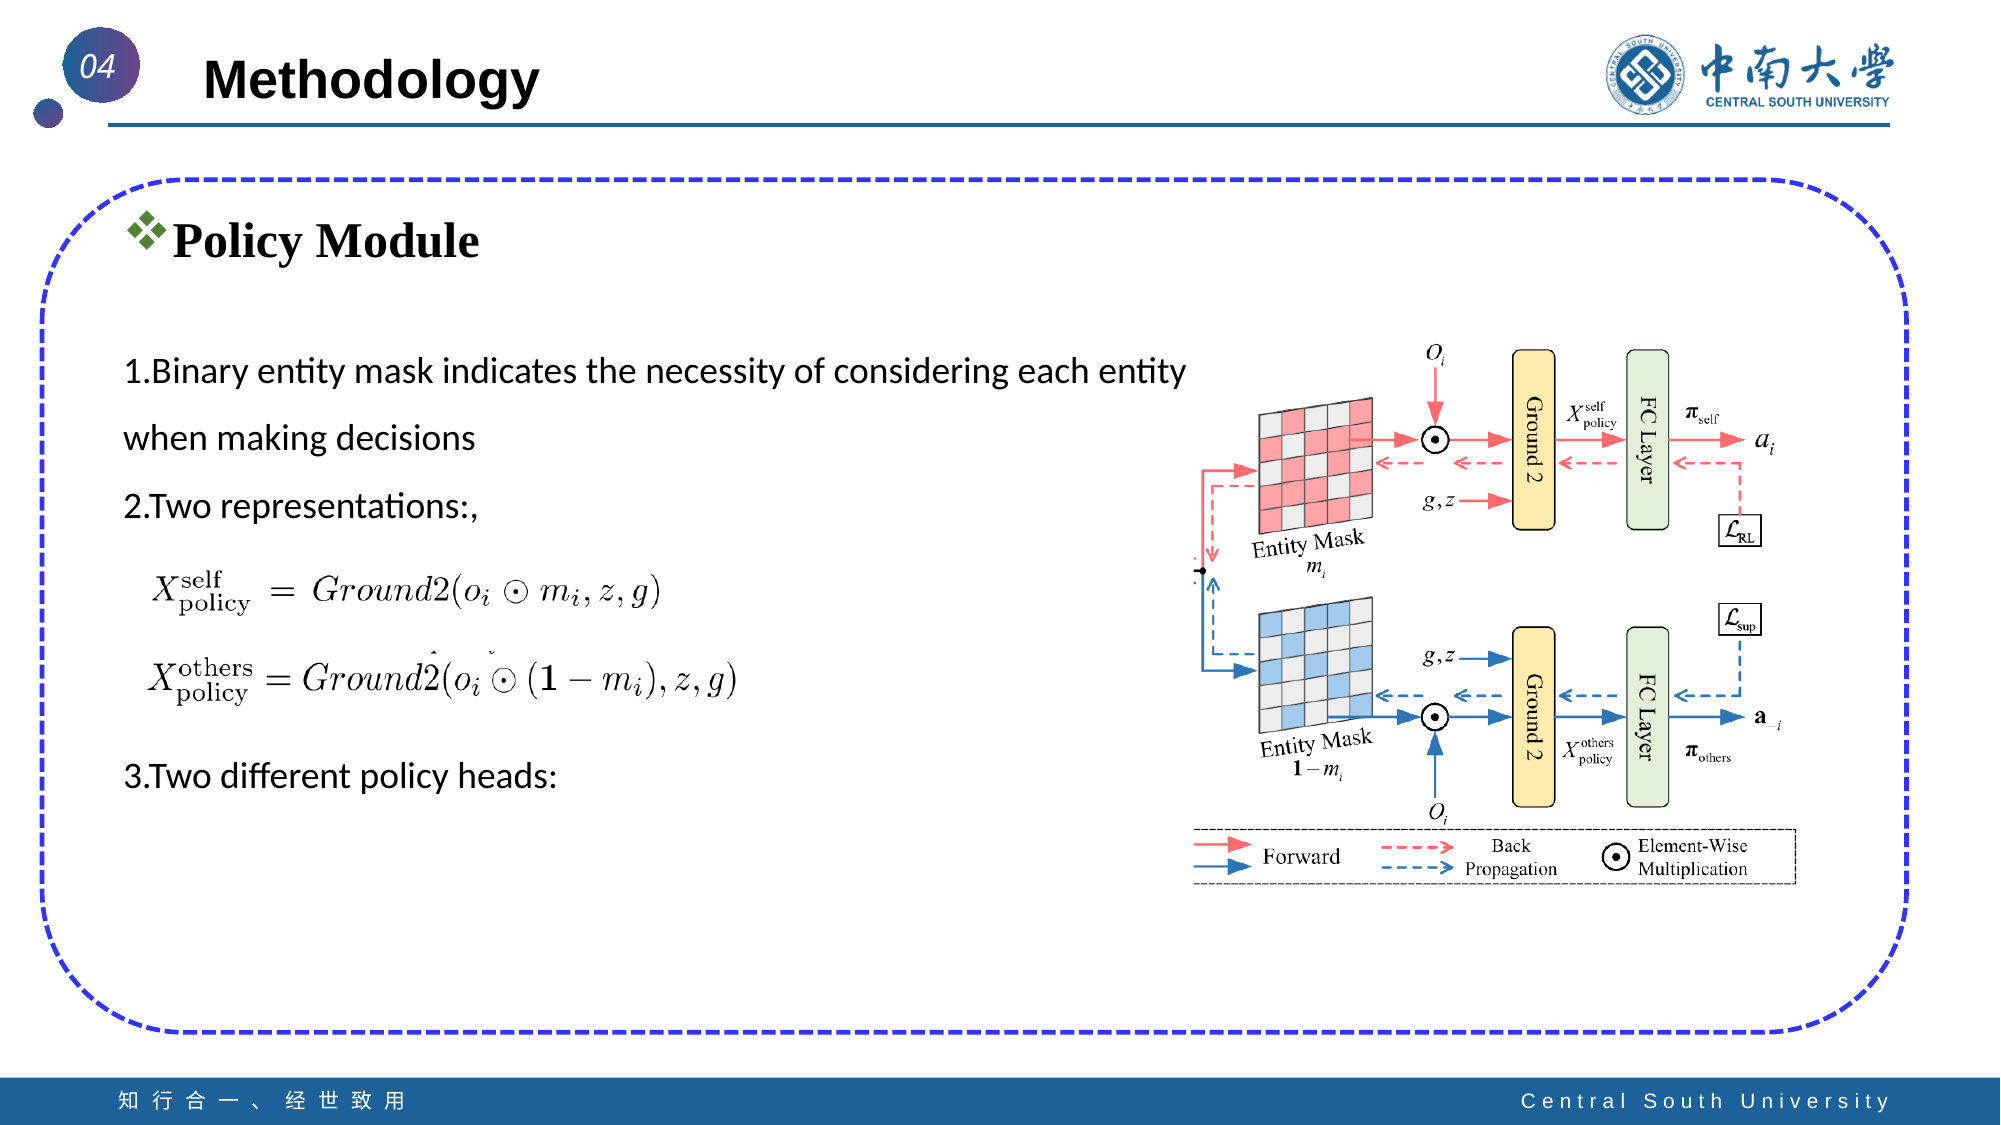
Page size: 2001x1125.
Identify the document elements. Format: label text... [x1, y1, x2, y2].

text_box [0, 1077, 2000, 1125]
picture [1595, 28, 1907, 121]
text_box Central South University [1505, 1079, 1903, 1120]
picture [152, 567, 665, 620]
picture [139, 651, 740, 708]
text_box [33, 26, 153, 128]
text_box Methodology [158, 0, 1343, 118]
picture [1193, 286, 1856, 927]
text_box 知行合一、经世致用 [104, 1079, 421, 1120]
text_box [42, 179, 1907, 1033]
